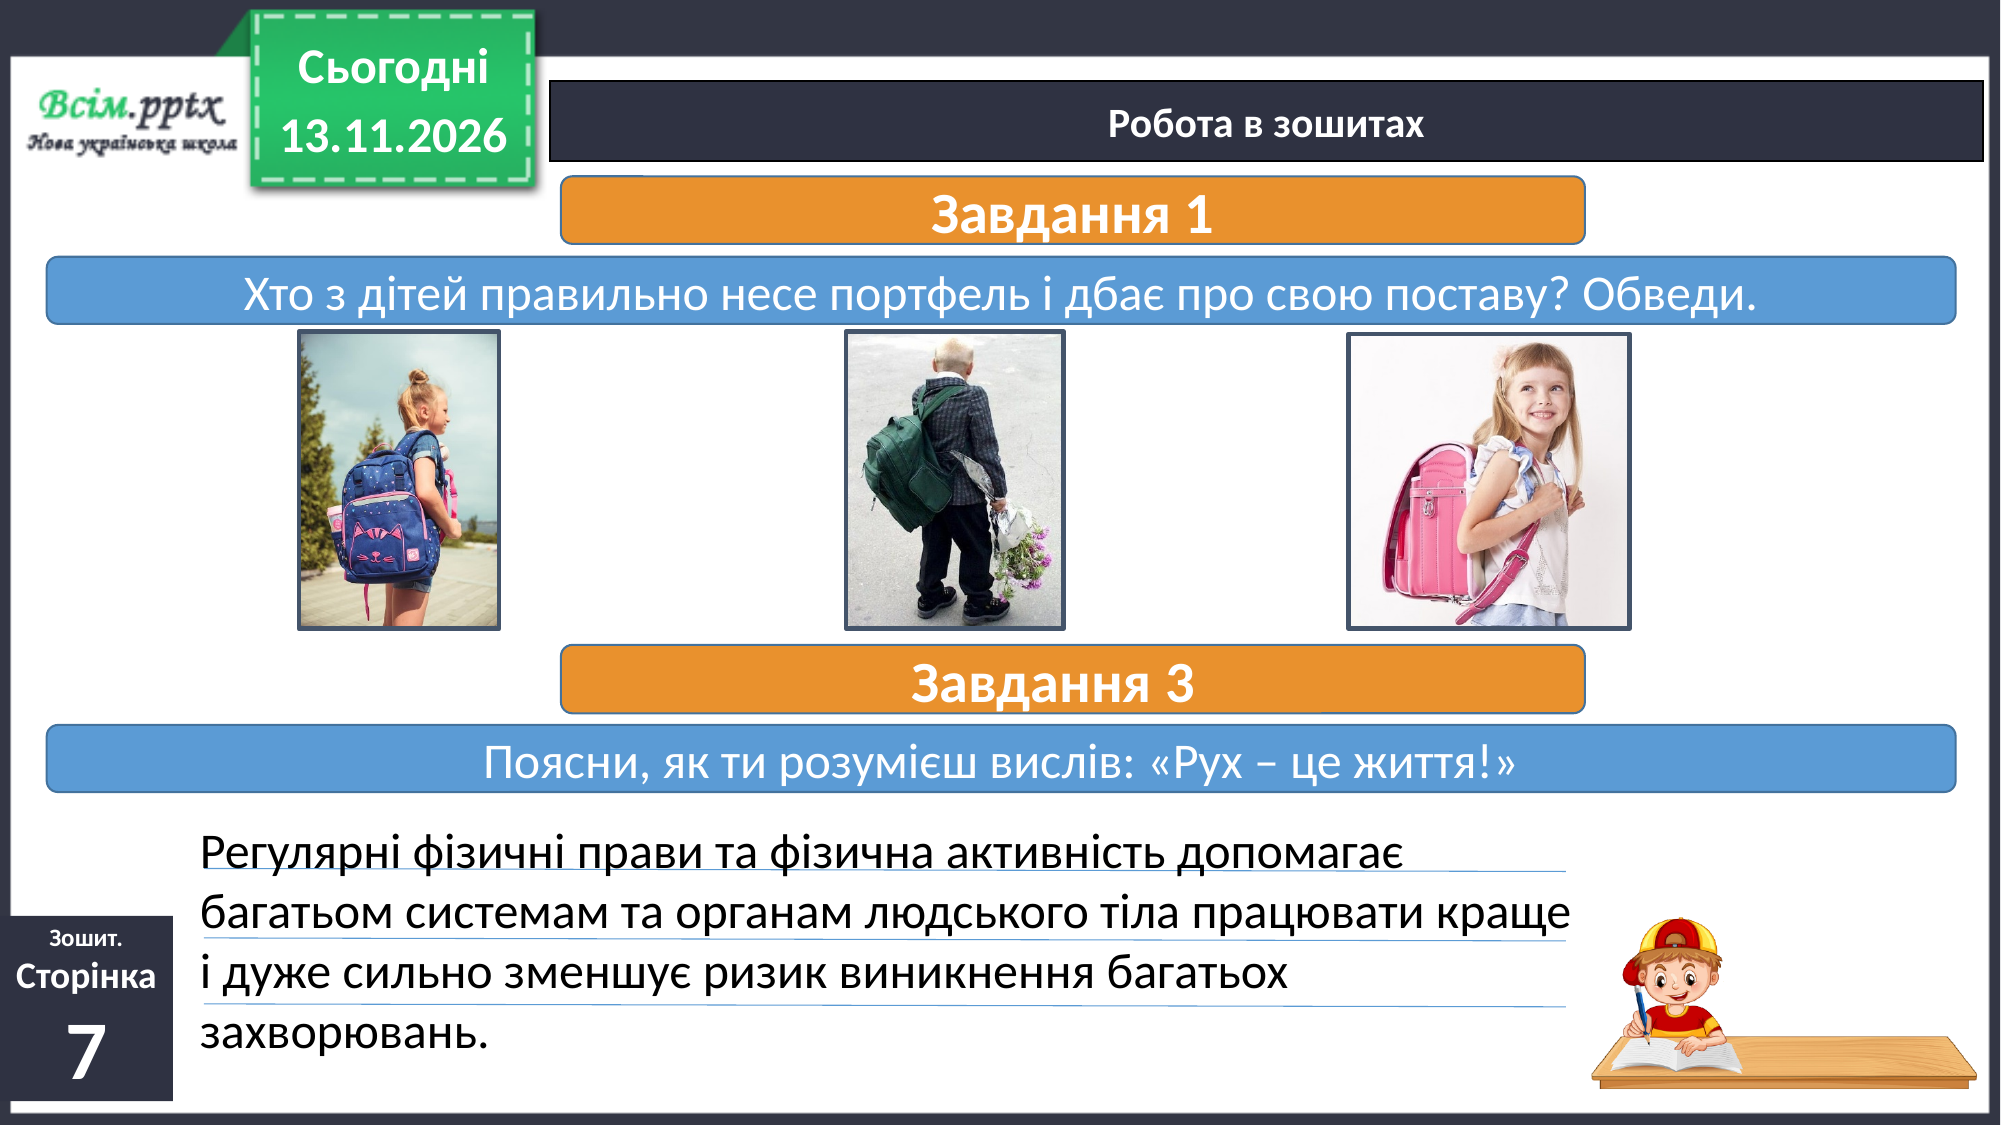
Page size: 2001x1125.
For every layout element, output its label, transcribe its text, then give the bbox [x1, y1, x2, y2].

text_box Регулярні фізичні прави та фізична активність допомагає багатьом системам та органам людського тіла працювати краще і дуже сильно зменшує ризик виникнення багатьох захворювань. [184, 810, 1598, 1066]
text_box Робота в зошитах [549, 80, 1984, 162]
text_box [203, 868, 1566, 872]
text_box Сьогодні [284, 26, 535, 101]
picture [0, 0, 2001, 1125]
text_box 19.01.2022 [263, 101, 524, 164]
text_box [203, 1003, 1566, 1007]
text_box Хто з дітей правильно несе портфель і дбає про свою поставу? Обведи. [45, 255, 1957, 325]
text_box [203, 937, 1566, 941]
text_box Завдання 3 [559, 643, 1586, 715]
text_box Завдання 1 [559, 175, 1586, 245]
text_box Зошит. Сторінка 7 [0, 915, 174, 1102]
text_box Поясни, як ти розумієш вислів: «Рух – це життя!» [45, 723, 1957, 794]
